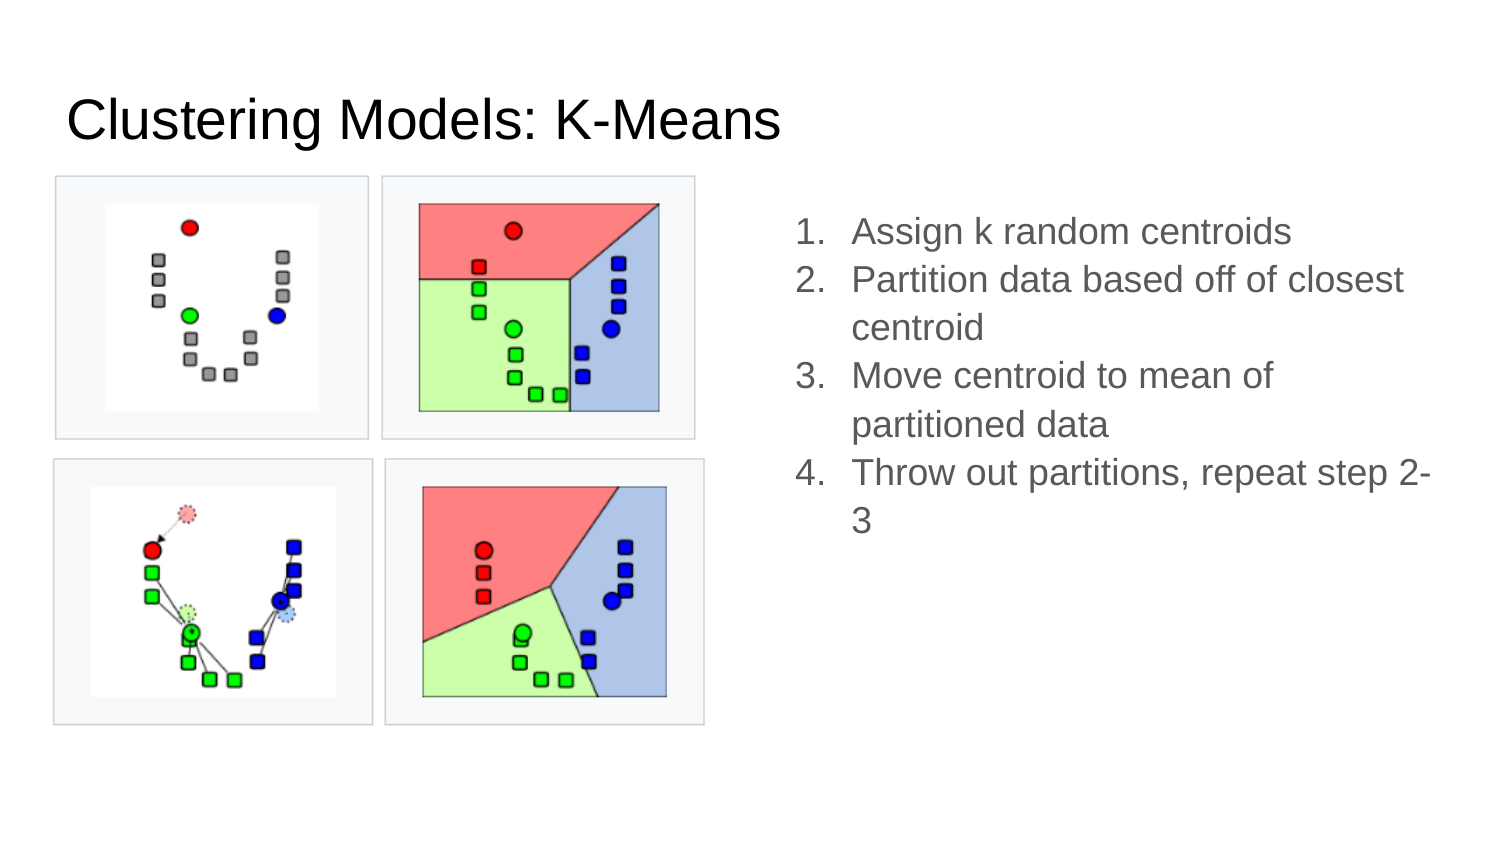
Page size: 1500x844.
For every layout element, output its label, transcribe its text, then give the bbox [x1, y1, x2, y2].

picture [42, 166, 713, 734]
list Assign k random centroids Partition data based off of closest centroid Move centroid to mean of partitioned data Throw out partitions, repeat step 2-3 [761, 189, 1449, 750]
title Clustering Models: K-Means [51, 72, 1449, 167]
